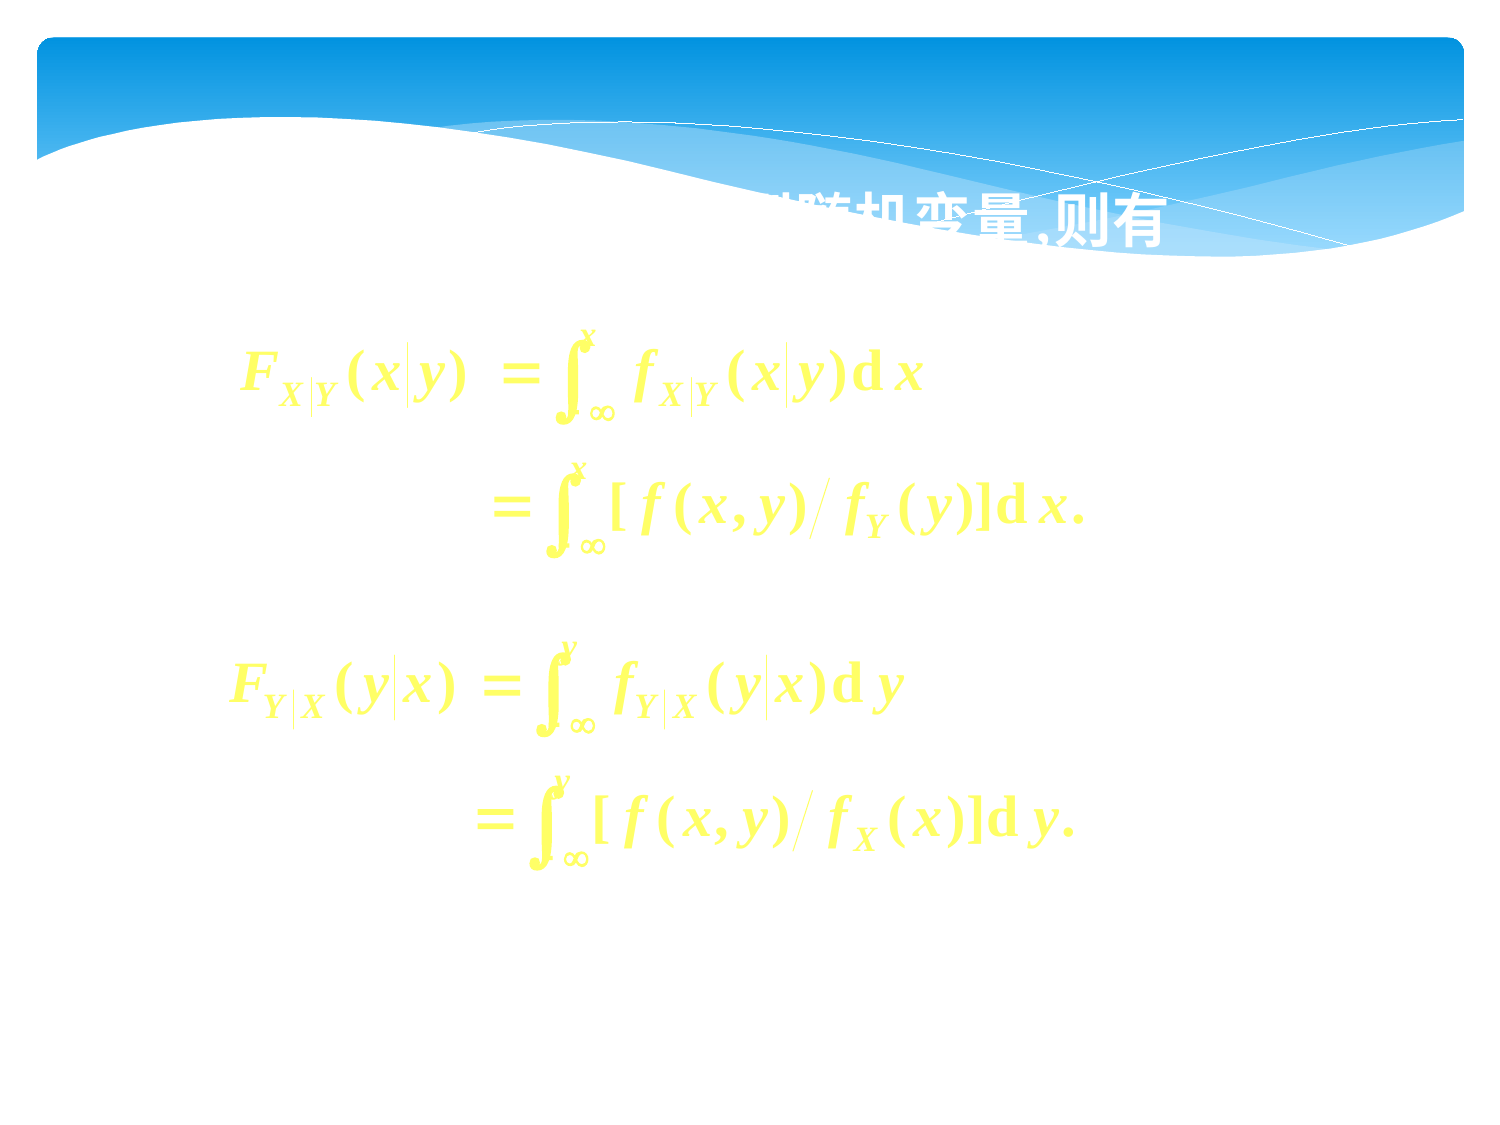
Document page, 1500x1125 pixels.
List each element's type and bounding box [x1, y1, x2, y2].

text_box [224, 624, 1078, 874]
text_box [149, 187, 1176, 261]
text_box [236, 312, 1087, 561]
